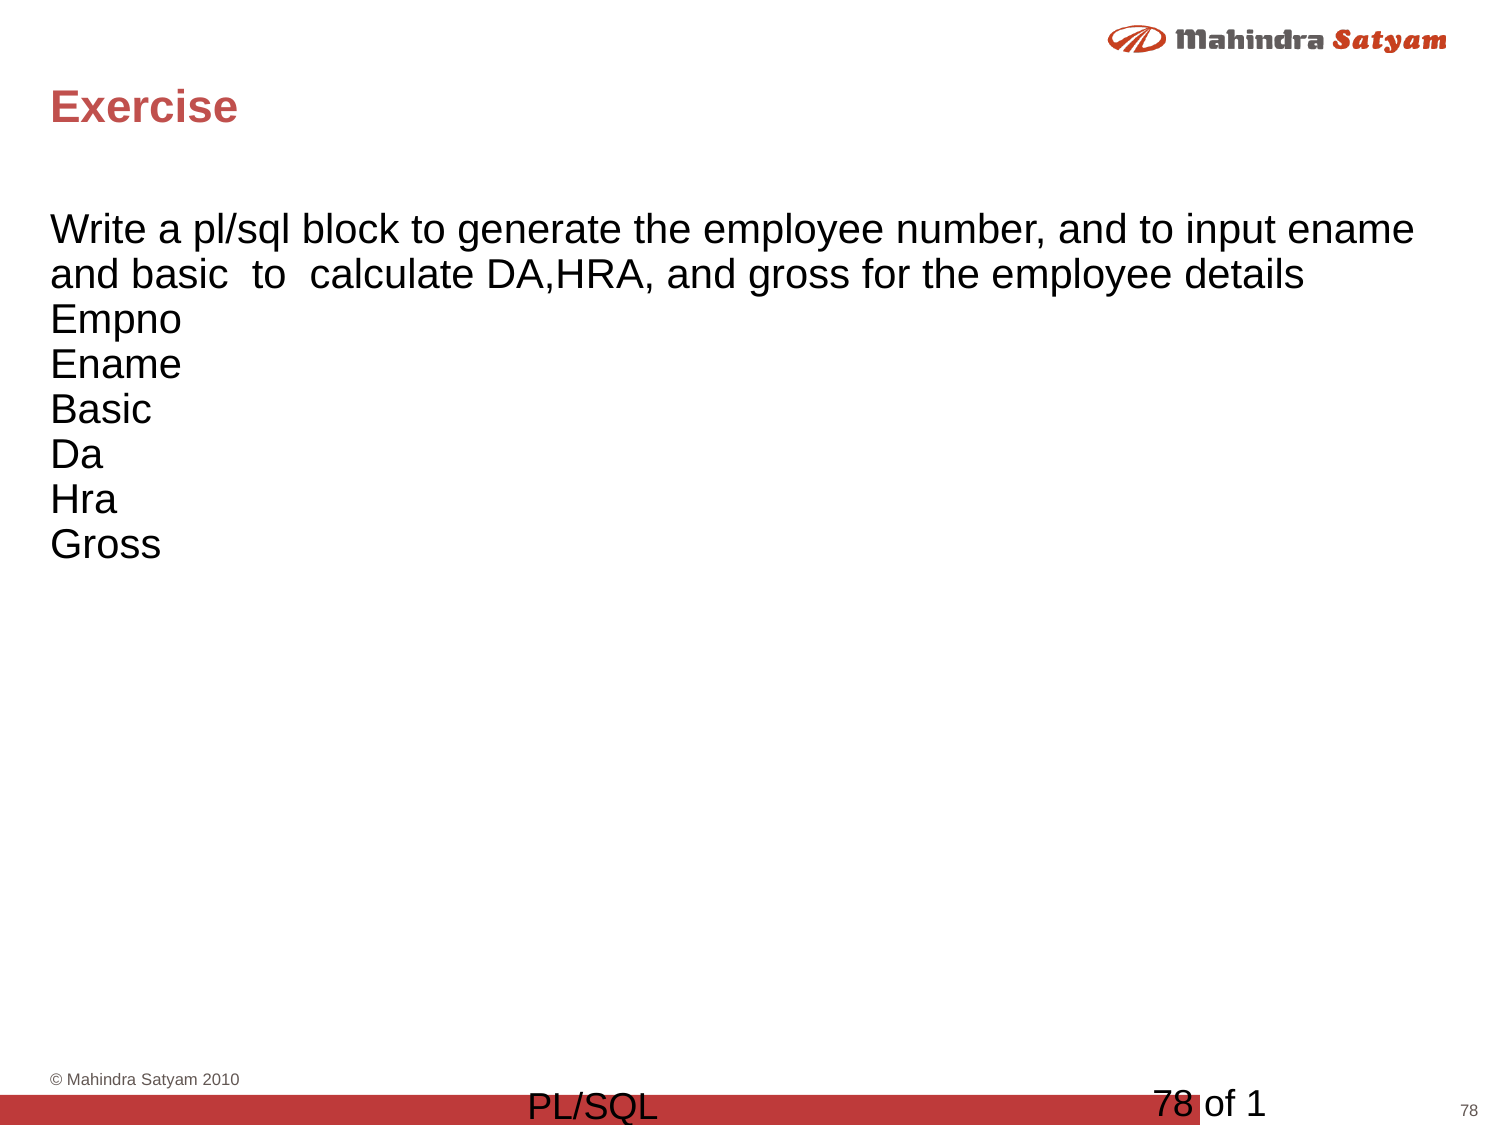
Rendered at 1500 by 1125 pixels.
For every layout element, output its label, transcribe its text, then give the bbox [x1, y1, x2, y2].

picture [1107, 25, 1446, 53]
list Write a pl/sql block to generate the employee number, and to input ename and basic to calculate DA,HRA, and gross for the employee details Empno Ename Basic Da Hra Gross [49, 206, 1452, 435]
footer PL/SQL [512, 1074, 988, 1116]
slide_number 78 of 1 [1137, 1071, 1488, 1125]
title Exercise [49, 76, 1452, 133]
